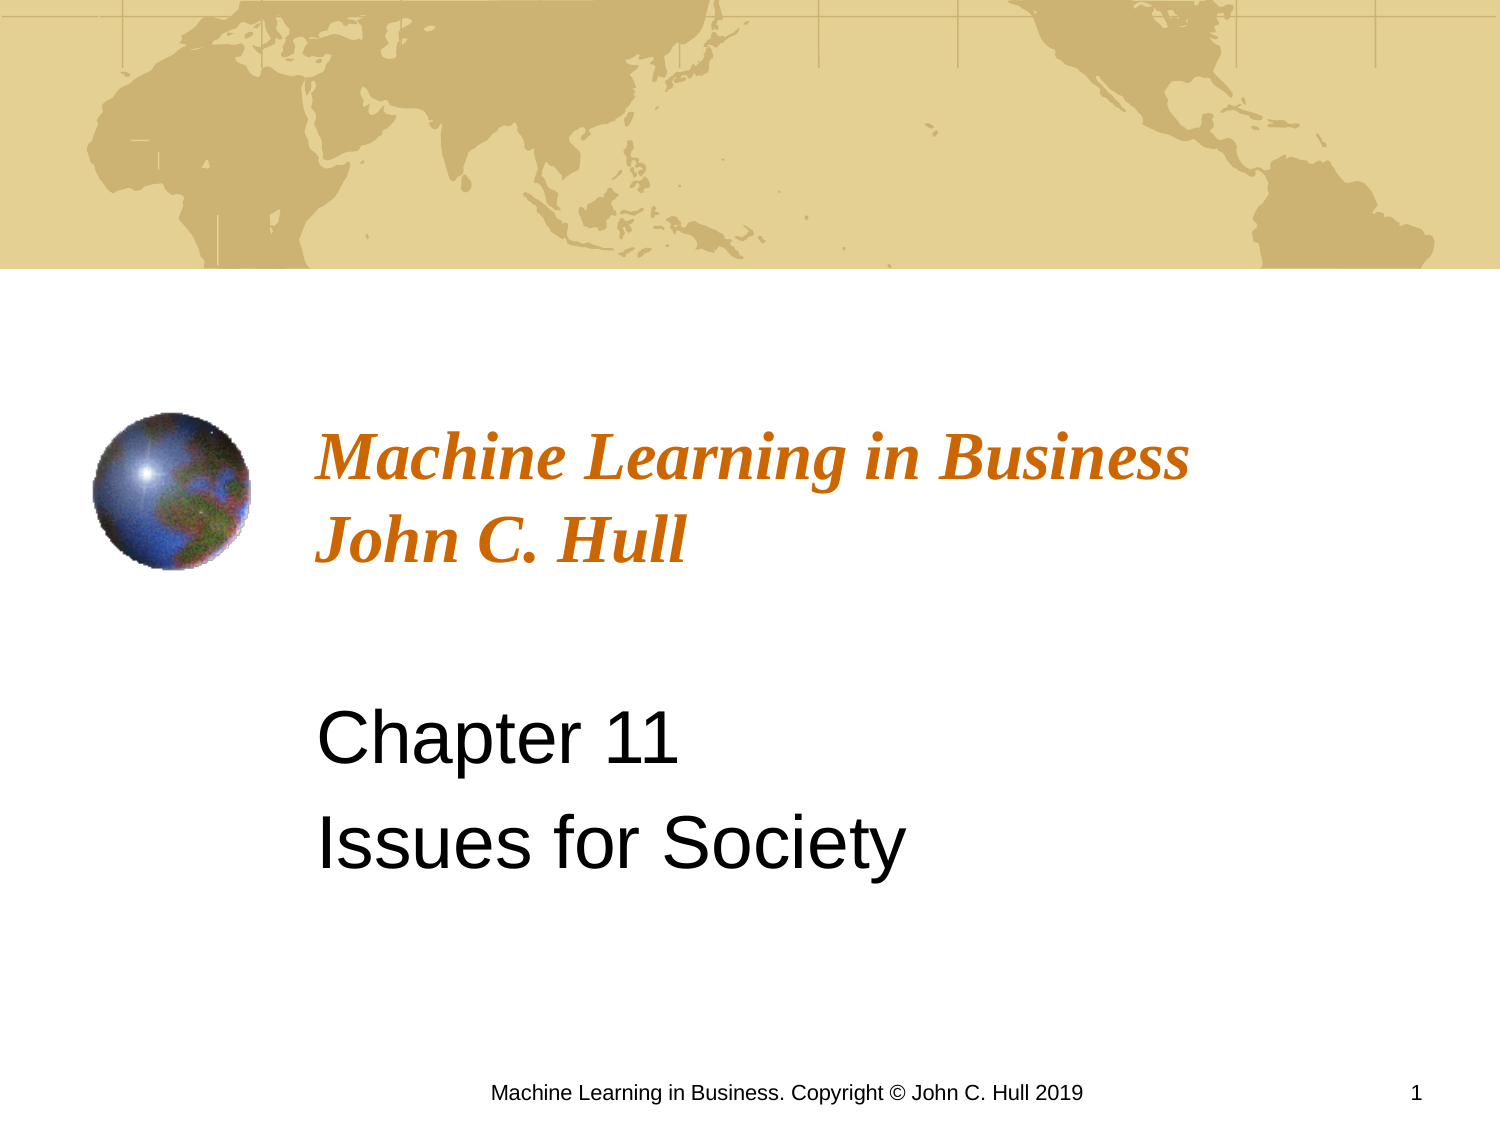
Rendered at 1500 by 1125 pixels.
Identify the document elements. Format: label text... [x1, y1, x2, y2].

title Machine Learning in Business John C. Hull [300, 299, 1438, 688]
footer Machine Learning in Business. Copyright © John C. Hull 2019 [312, 1037, 1124, 1113]
subtitle Chapter 11 Issues for Society [301, 680, 1439, 894]
slide_number 1 [1124, 1037, 1438, 1113]
picture [87, 407, 268, 575]
